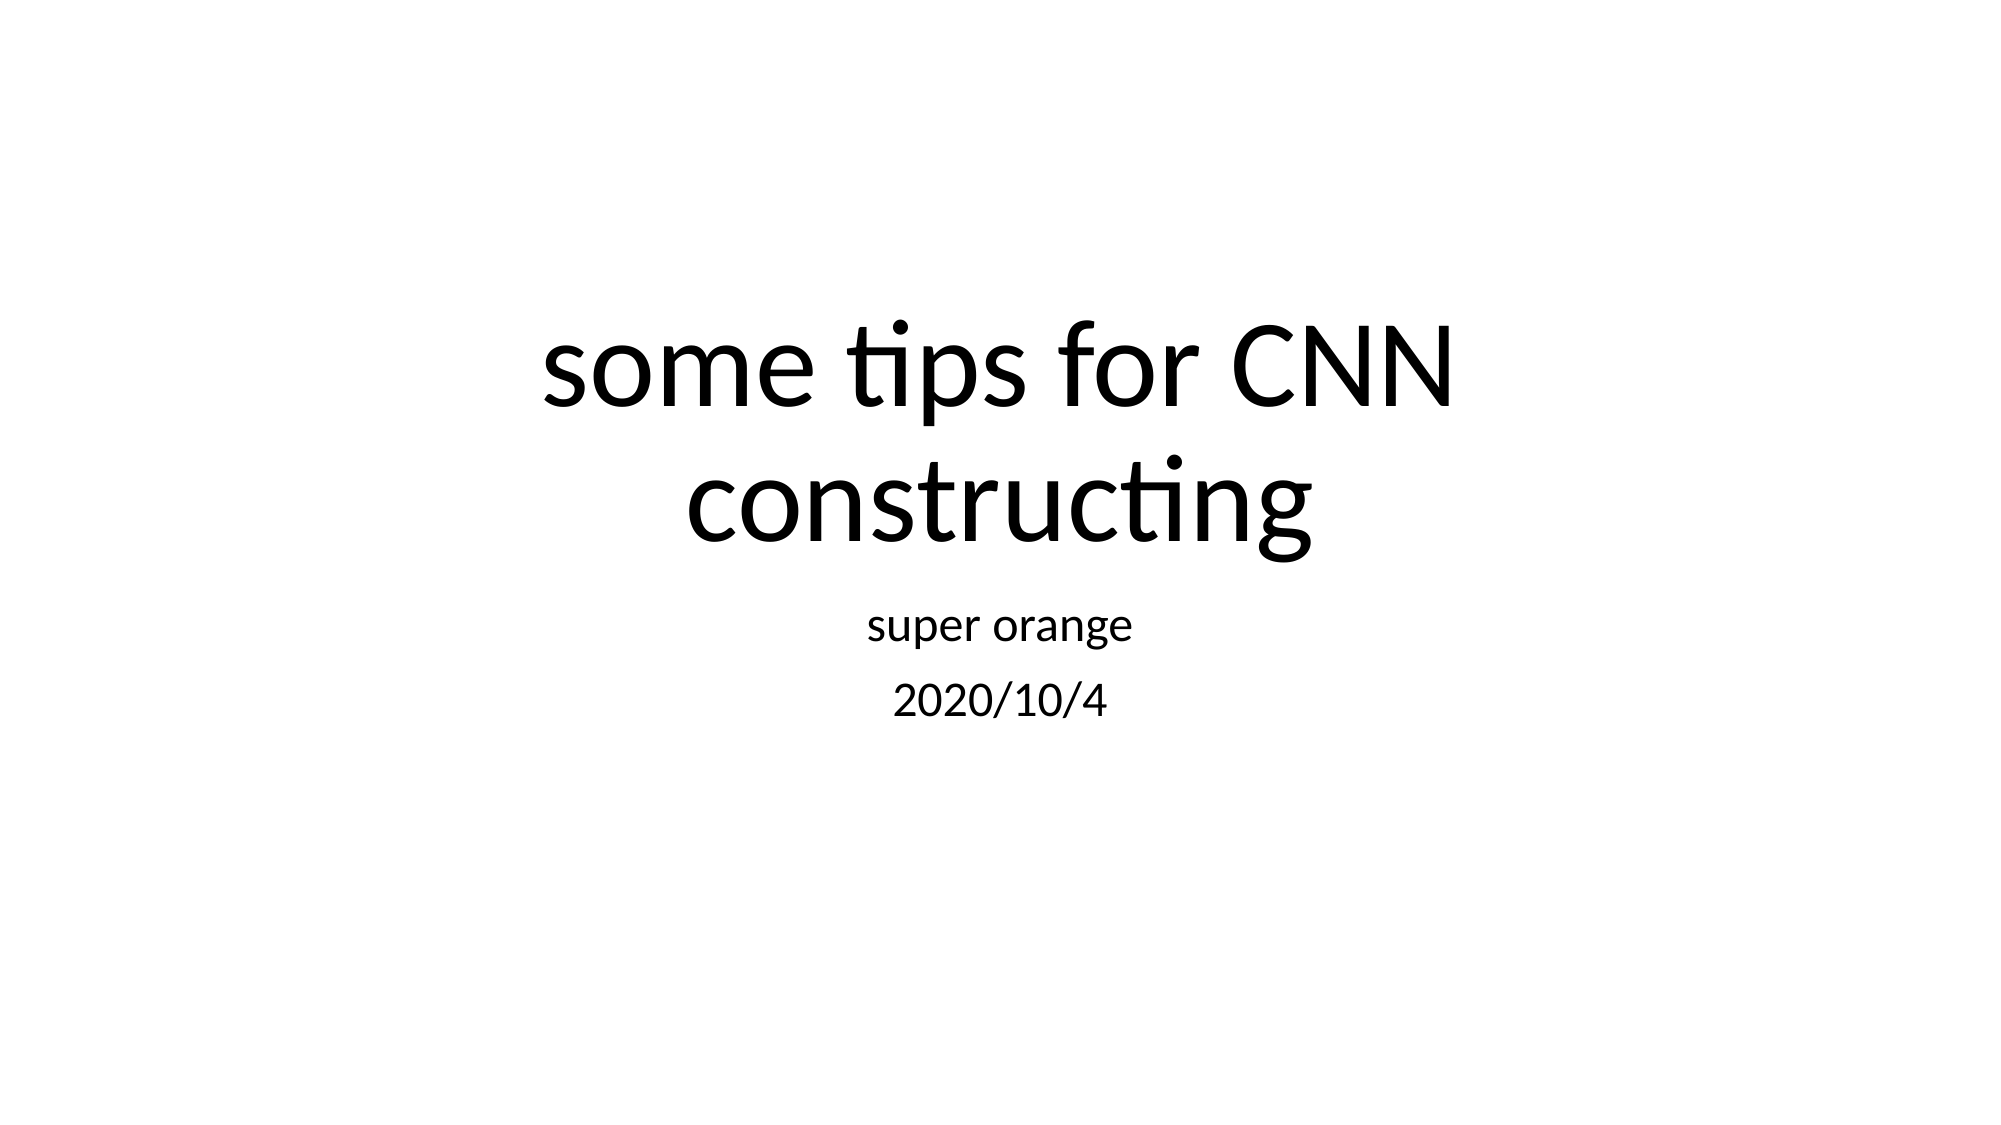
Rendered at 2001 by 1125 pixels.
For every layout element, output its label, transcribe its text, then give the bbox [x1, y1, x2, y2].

subtitle super orange 2020/10/4 [249, 590, 1750, 863]
title some tips for CNN constructing [249, 184, 1750, 576]
